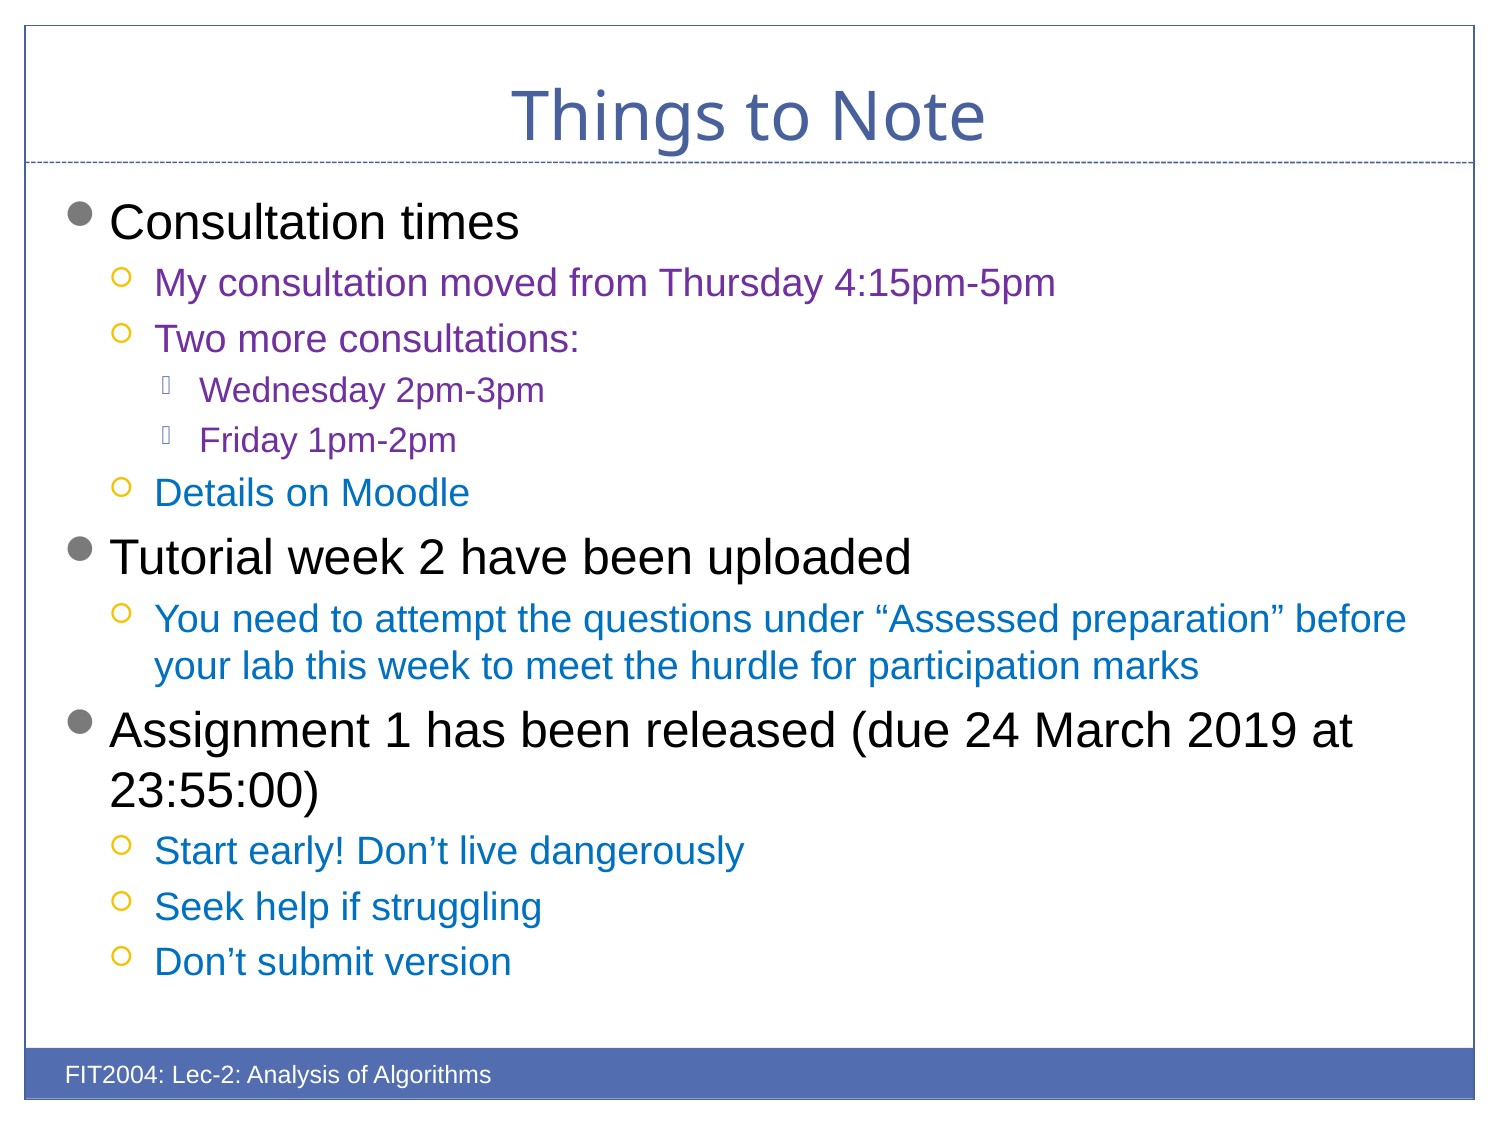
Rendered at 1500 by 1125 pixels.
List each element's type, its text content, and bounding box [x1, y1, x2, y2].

title Things to Note [49, 37, 1450, 162]
footer FIT2004: Lec-2: Analysis of Algorithms [50, 1051, 800, 1112]
list Consultation times My consultation moved from Thursday 4:15pm-5pm Two more consultations: Wednesday 2pm-3pm Friday 1pm-2pm Details on Moodle Tutorial week 2 have been uploaded You need to attempt the questions under “Assessed preparation” before your lab this week to meet the hurdle for participation marks Assignment 1 has been released (due 24 March 2019 at 23:55:00) Start early! Don’t live dangerously Seek help if struggling Don’t submit version [49, 112, 1445, 862]
